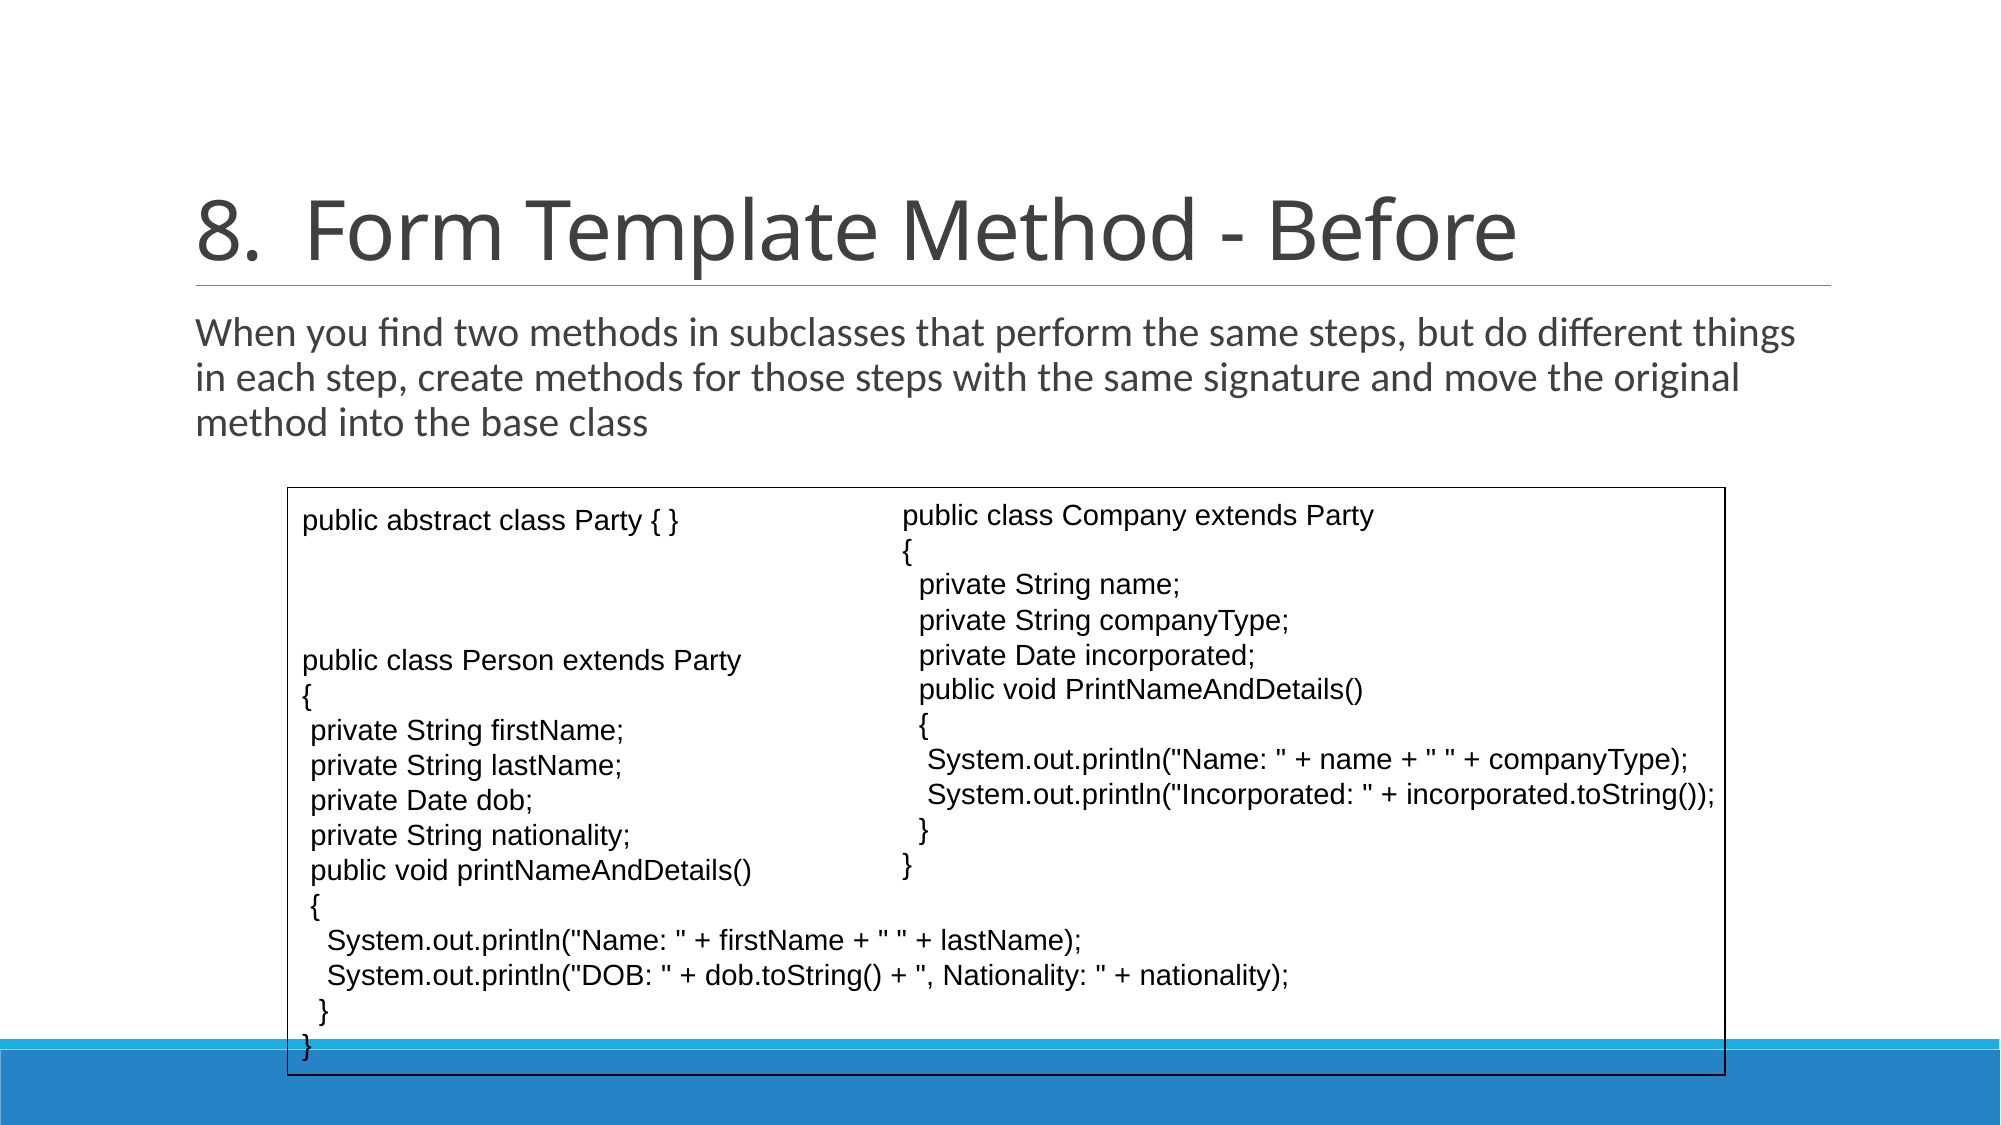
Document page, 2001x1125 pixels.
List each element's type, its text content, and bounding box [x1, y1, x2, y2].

text_box public abstract class Party { } public class Person extends Party { private String firstName; private String lastName; private Date dob; private String nationality; public void printNameAndDetails() { System.out.println("Name: " + firstName + " " + lastName); System.out.println("DOB: " + dob.toString() + ", Nationality: " + nationality); } } [287, 487, 1725, 1075]
text_box public class Company extends Party { private String name; private String companyType; private Date incorporated; public void PrintNameAndDetails() { System.out.println("Name: " + name + " " + companyType); System.out.println("Incorporated: " + incorporated.toString()); } } [887, 453, 1750, 888]
title 8. Form Template Method - Before [180, 47, 1830, 285]
list When you find two methods in subclasses that perform the same steps, but do different things in each step, create methods for those steps with the same signature and move the original method into the base class [180, 302, 1830, 963]
